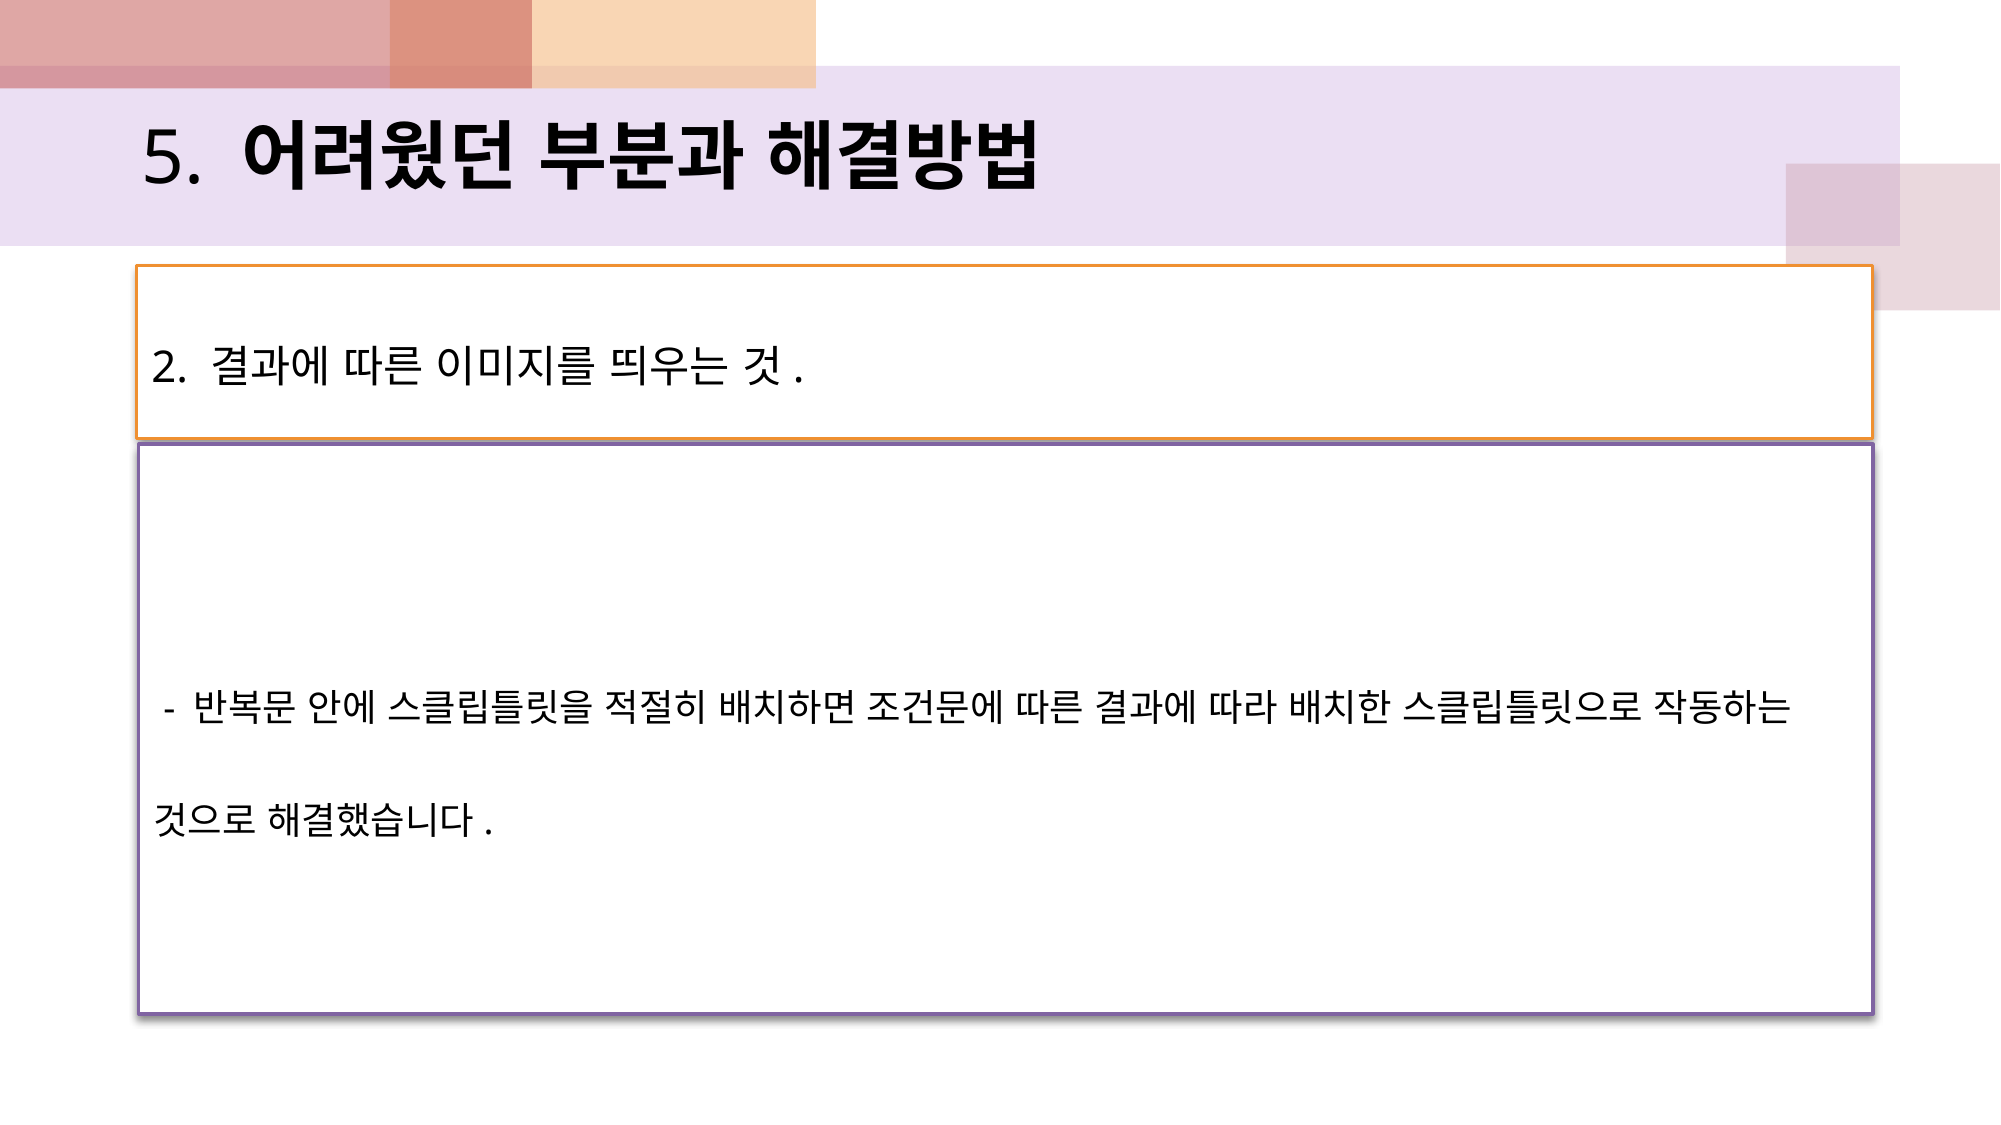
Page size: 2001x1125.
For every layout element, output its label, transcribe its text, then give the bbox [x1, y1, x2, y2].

text_box 5. 어려웠던 부분과 해결방법 [125, 107, 1342, 201]
text_box 2. 결과에 따른 이미지를 띄우는 것. [135, 264, 1874, 440]
text_box - 반복문 안에 스클립틀릿을 적절히 배치하면 조건문에 따른 결과에 따라 배치한 스클립틀릿으로 작동하는 것으로 해결했습니다. [137, 442, 1875, 1016]
